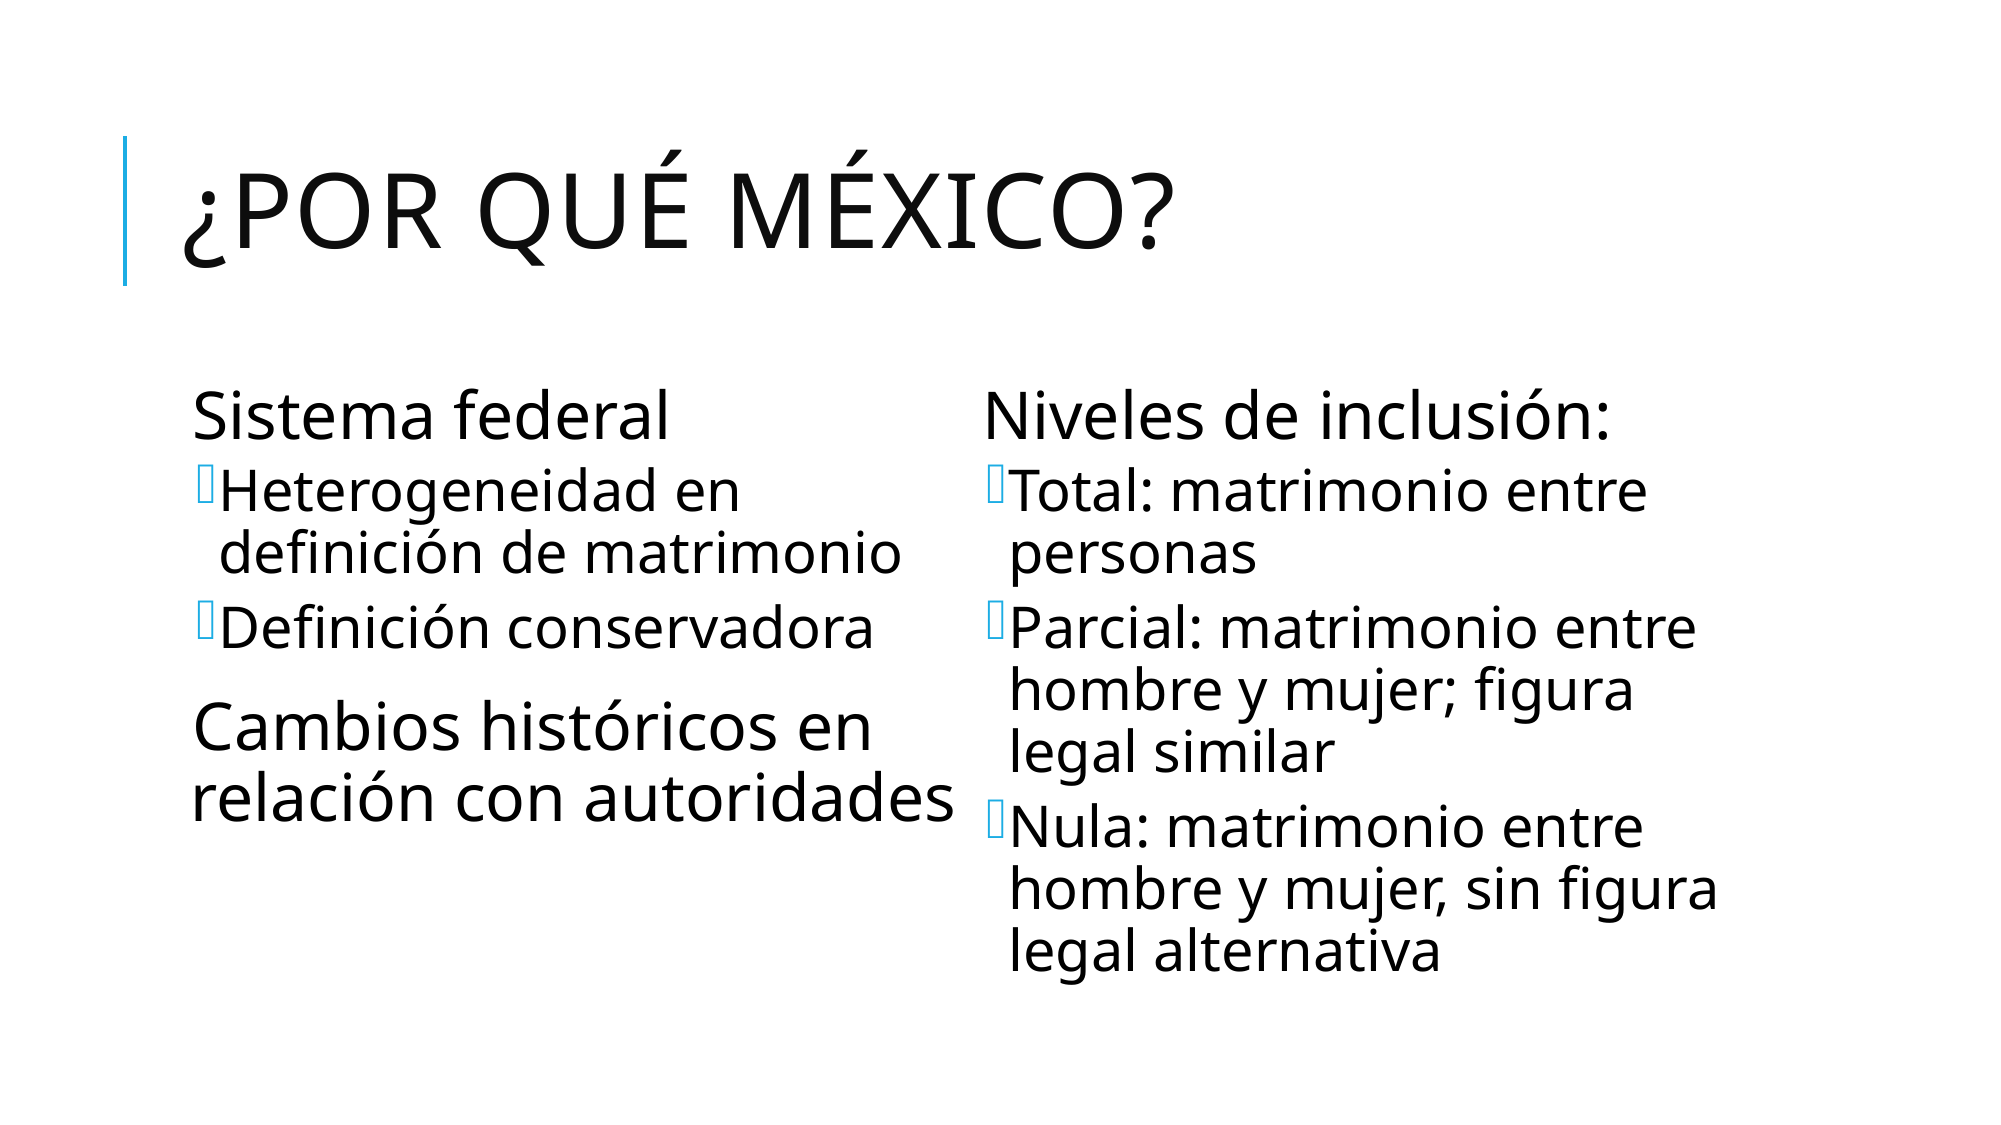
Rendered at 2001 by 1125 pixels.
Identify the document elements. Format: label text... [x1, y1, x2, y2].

list Sistema federal Heterogeneidad en definición de matrimonio Definición conservadora Cambios históricos en relación con autoridades Niveles de inclusión: Total: matrimonio entre personas Parcial: matrimonio entre hombre y mujer; figura legal similar Nula: matrimonio entre hombre y mujer, sin figura legal alternativa [168, 375, 1763, 1070]
title ¿Por qué México? [168, 96, 1763, 342]
